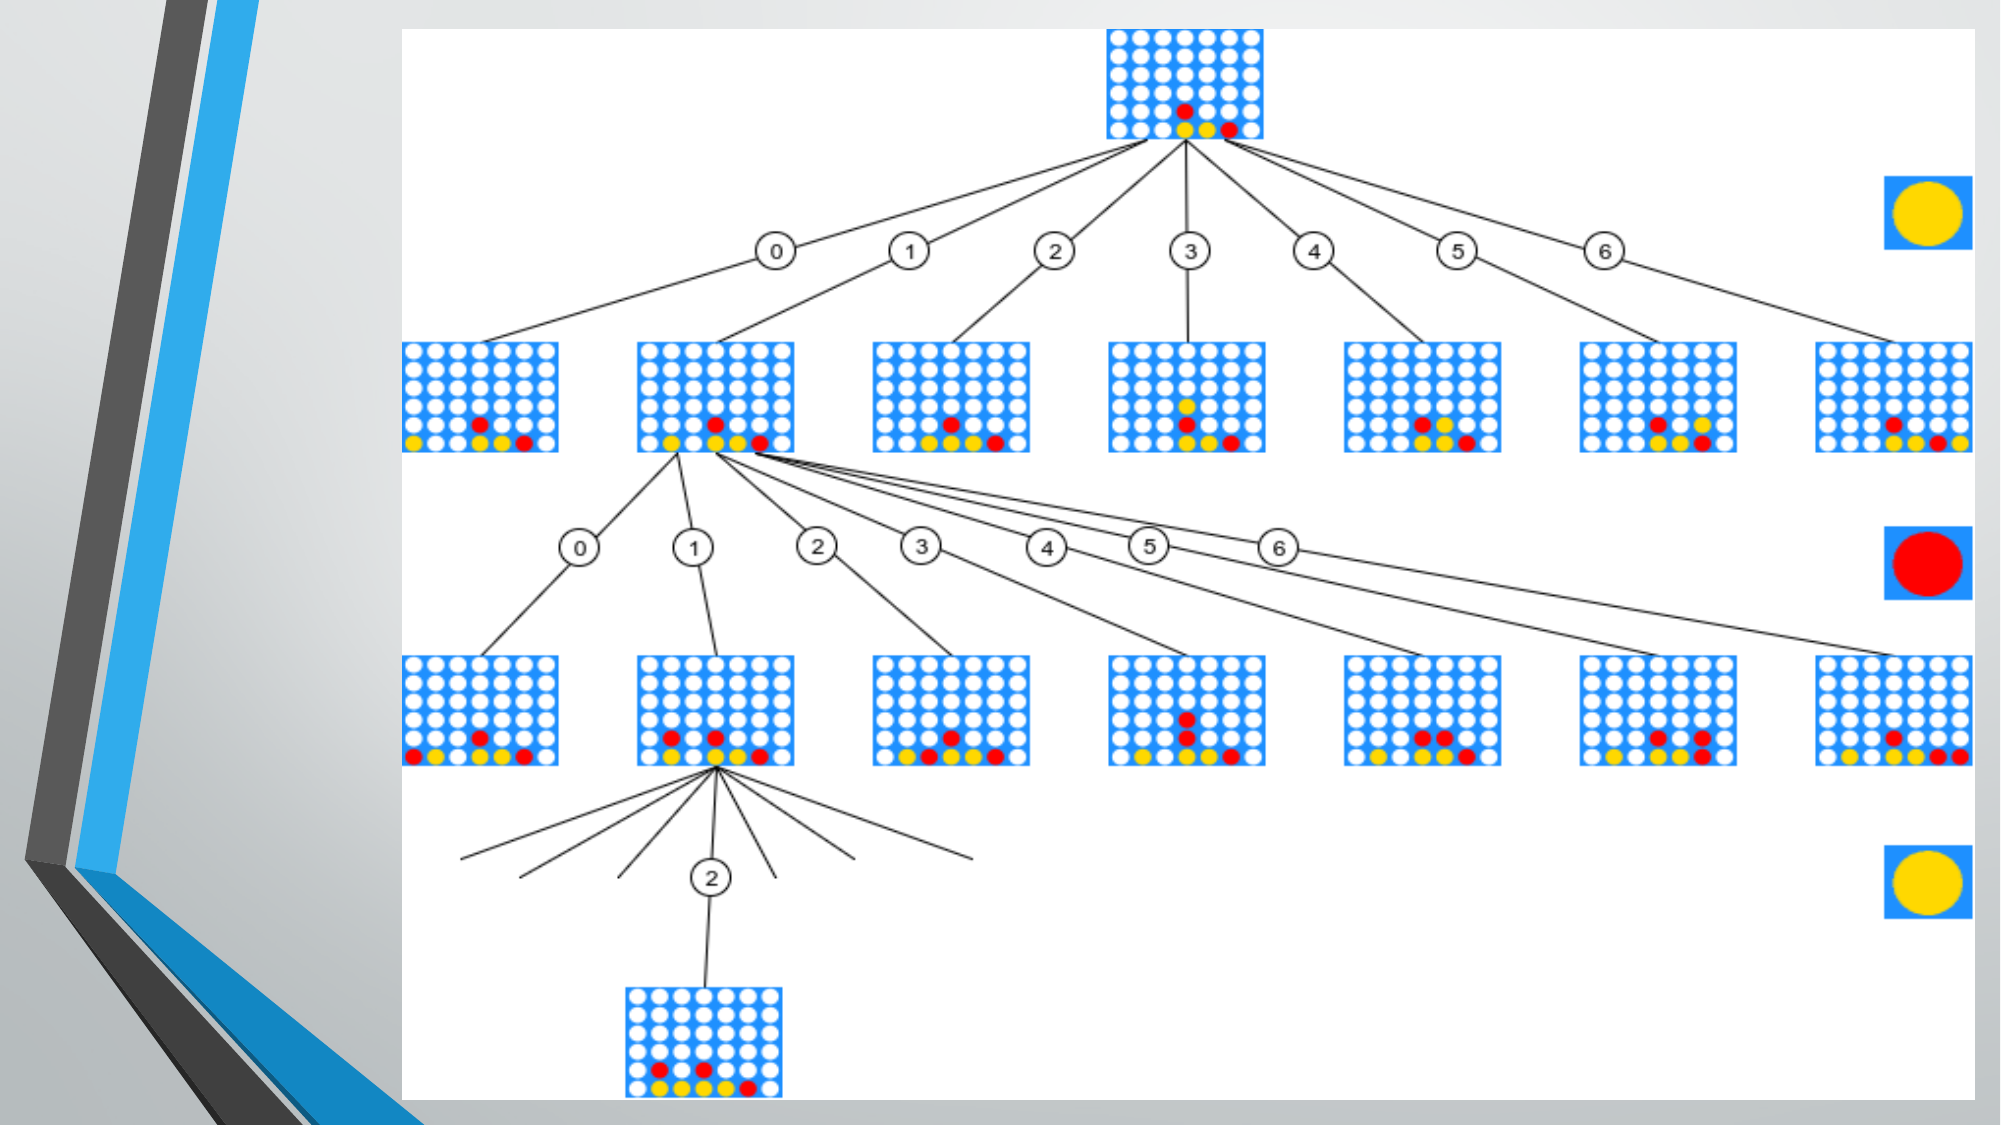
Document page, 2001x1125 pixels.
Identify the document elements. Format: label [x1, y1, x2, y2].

list [401, 29, 1976, 1101]
